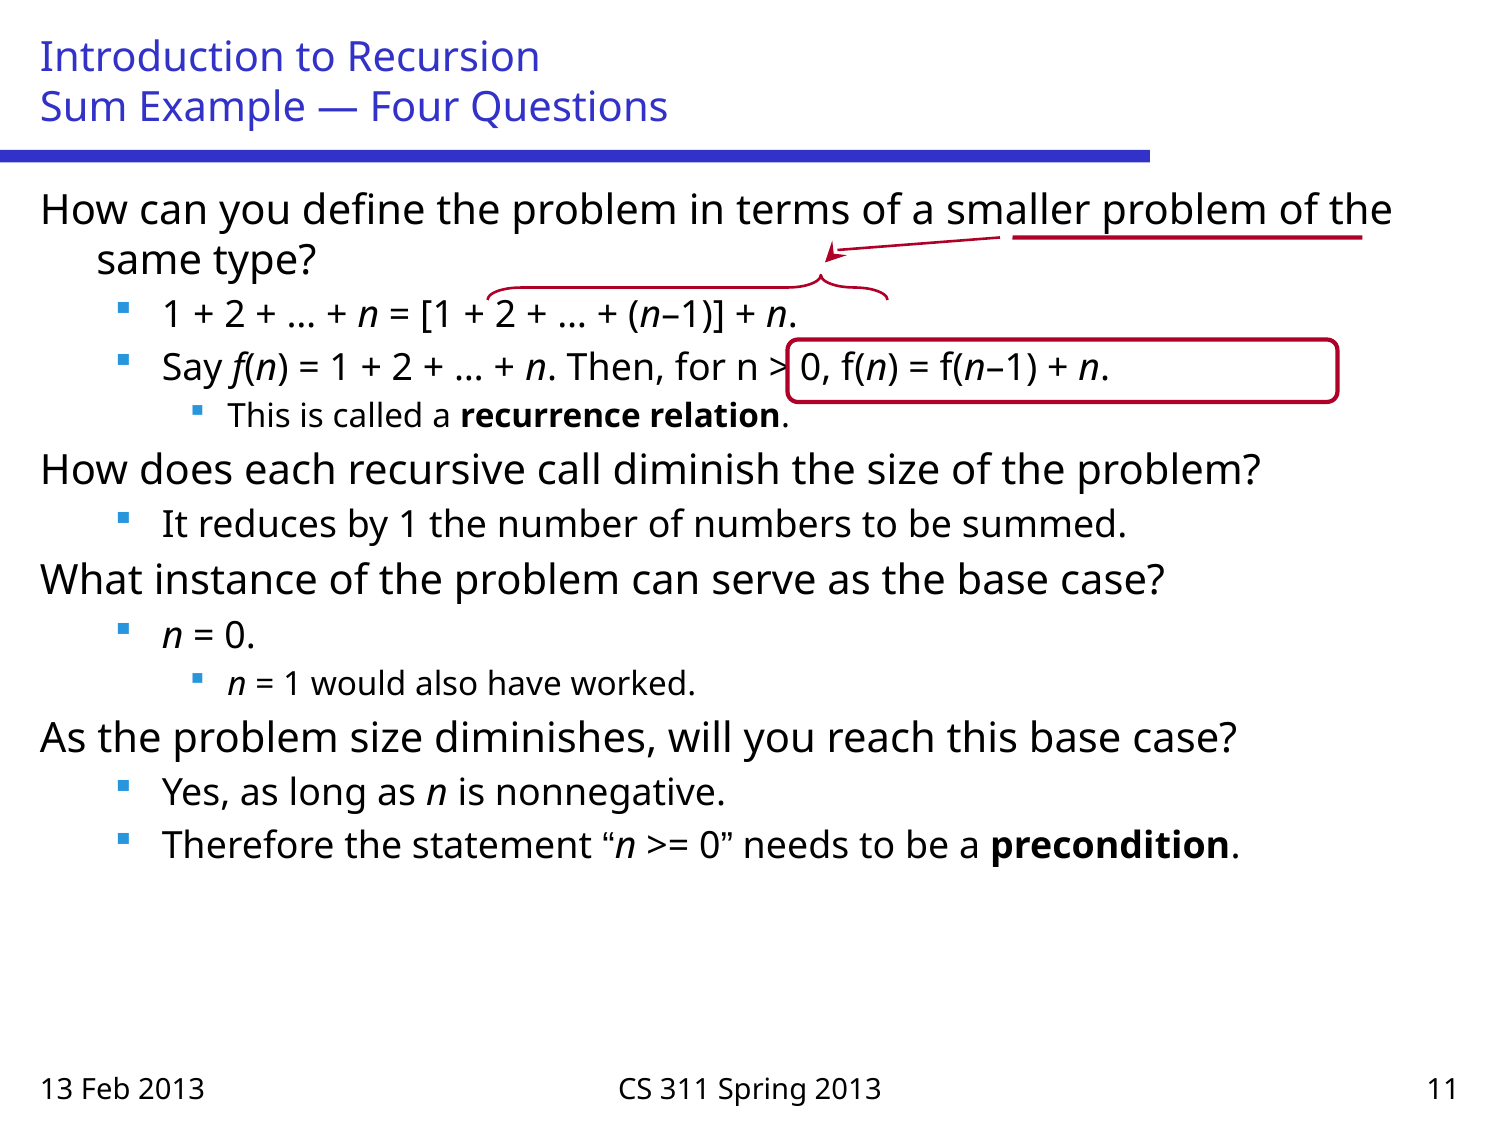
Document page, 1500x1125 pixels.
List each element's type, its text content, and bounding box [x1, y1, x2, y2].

list How can you define the problem in terms of a smaller problem of the same type? 1 + 2 + … + n = [1 + 2 + … + (n–1)] + n. Say f(n) = 1 + 2 + … + n. Then, for n > 0, f(n) = f(n–1) + n. This is called a recurrence relation. How does each recursive call diminish the size of the problem? It reduces by 1 the number of numbers to be summed. What instance of the problem can serve as the base case? n = 0. n = 1 would also have worked. As the problem size diminishes, will you reach this base case? Yes, as long as n is nonnegative. Therefore the statement “n >= 0” needs to be a precondition. [24, 174, 1475, 1050]
footer CS 311 Spring 2013 [387, 1062, 1113, 1113]
title Introduction to Recursion Sum Example — Four Questions [24, 24, 1475, 138]
text_box [825, 240, 847, 263]
slide_number 11 [1125, 1062, 1475, 1113]
text_box [487, 275, 888, 300]
text_box [787, 339, 1338, 402]
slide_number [24, 1062, 375, 1113]
